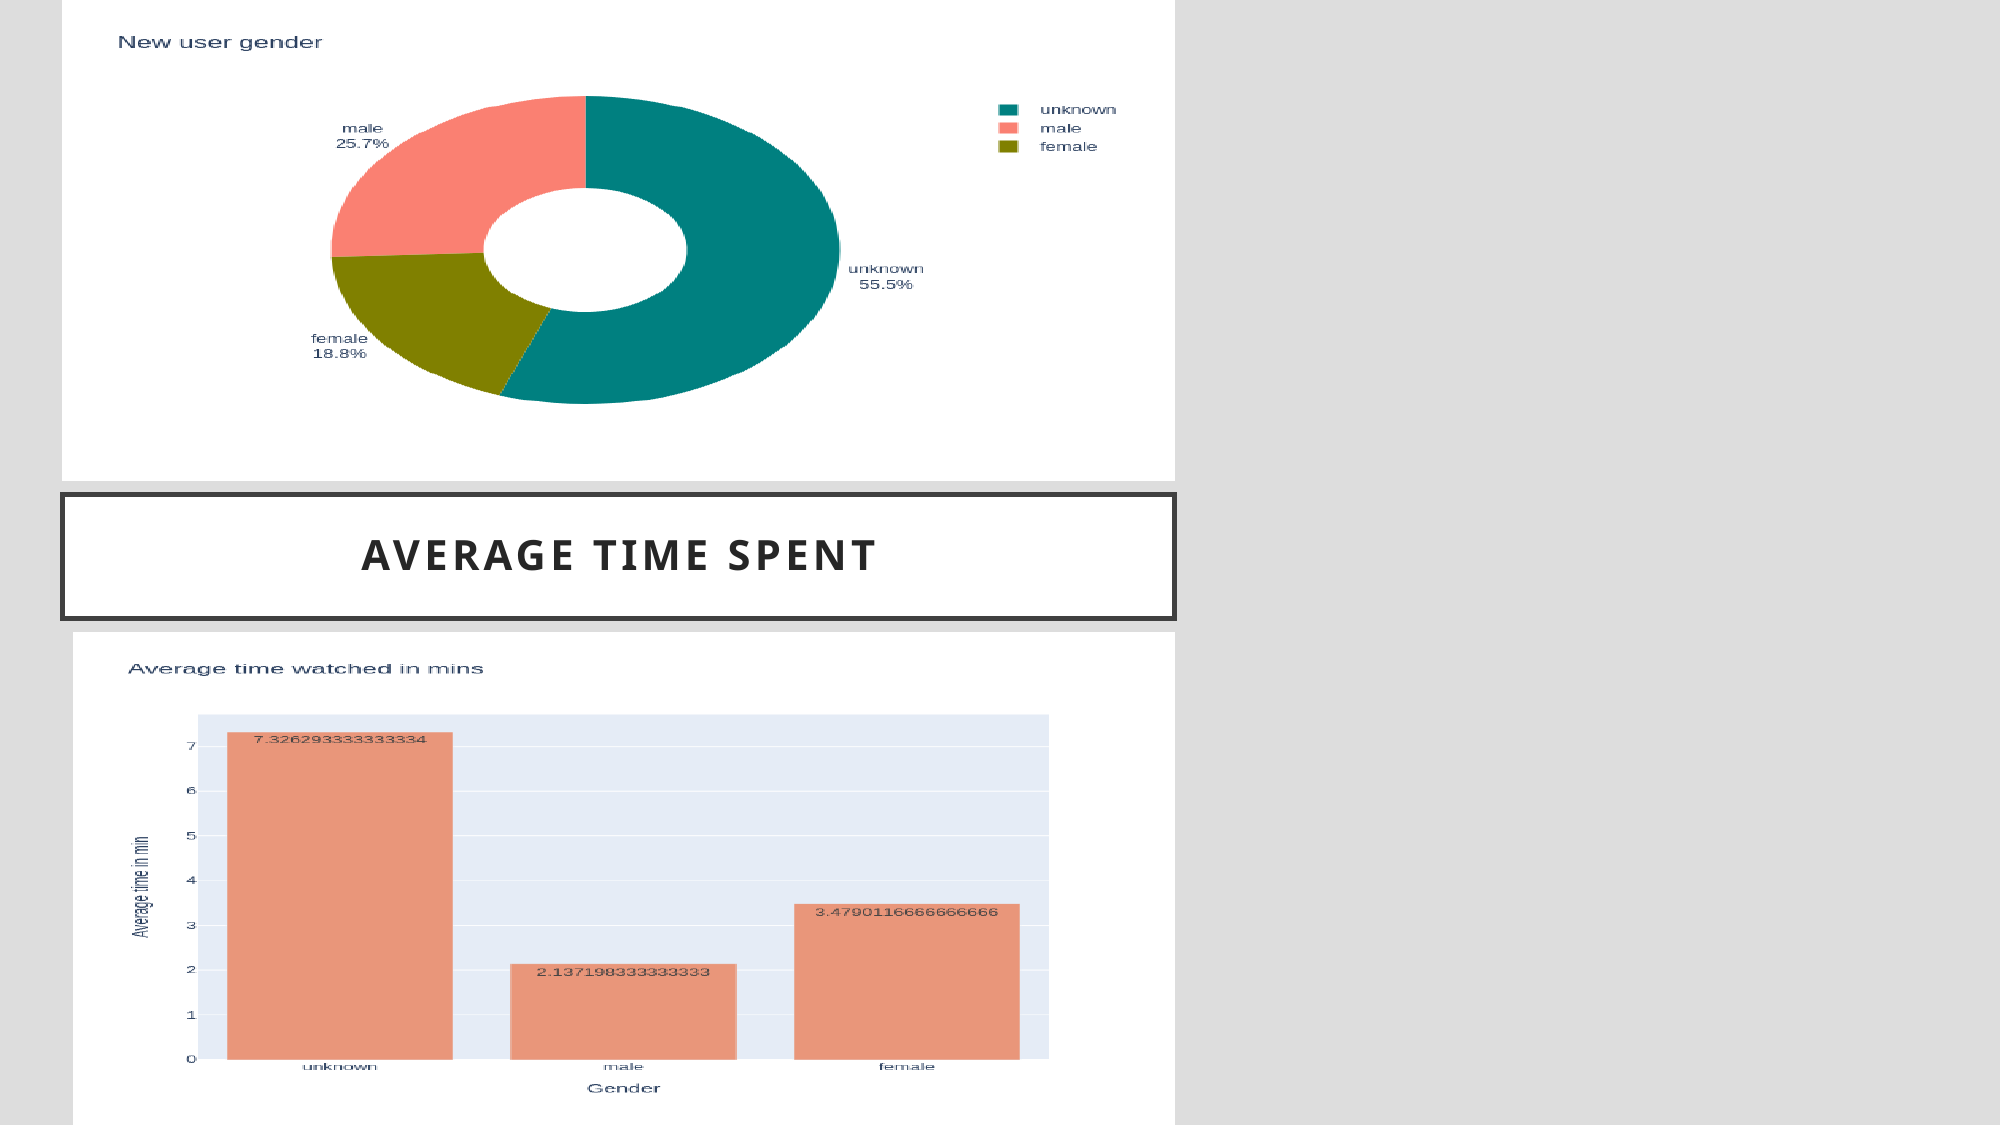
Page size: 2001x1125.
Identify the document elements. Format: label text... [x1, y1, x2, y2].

picture [73, 632, 1175, 1125]
title Average time spent [60, 492, 1177, 621]
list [62, 0, 1175, 481]
